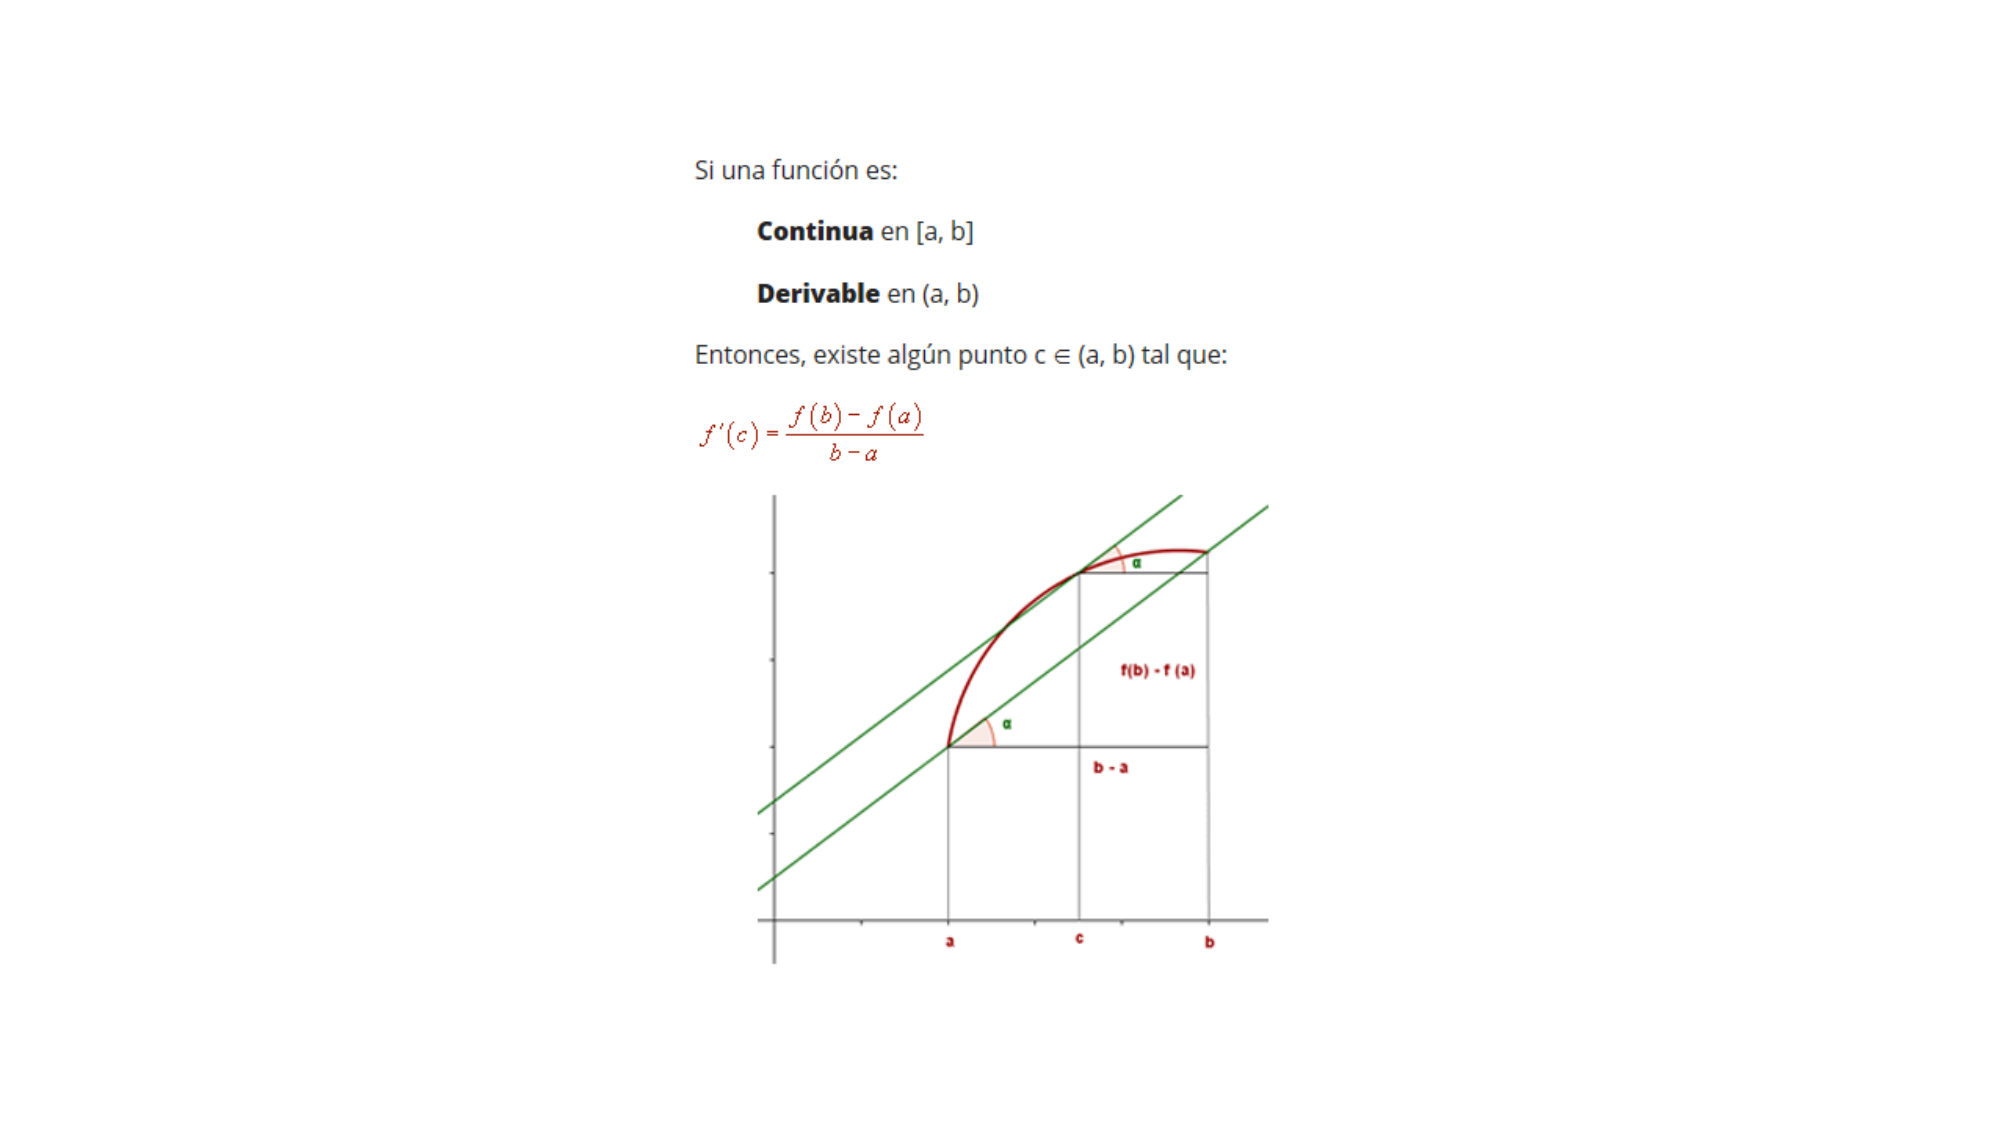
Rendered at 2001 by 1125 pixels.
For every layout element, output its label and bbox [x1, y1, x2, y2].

picture [678, 142, 1322, 983]
